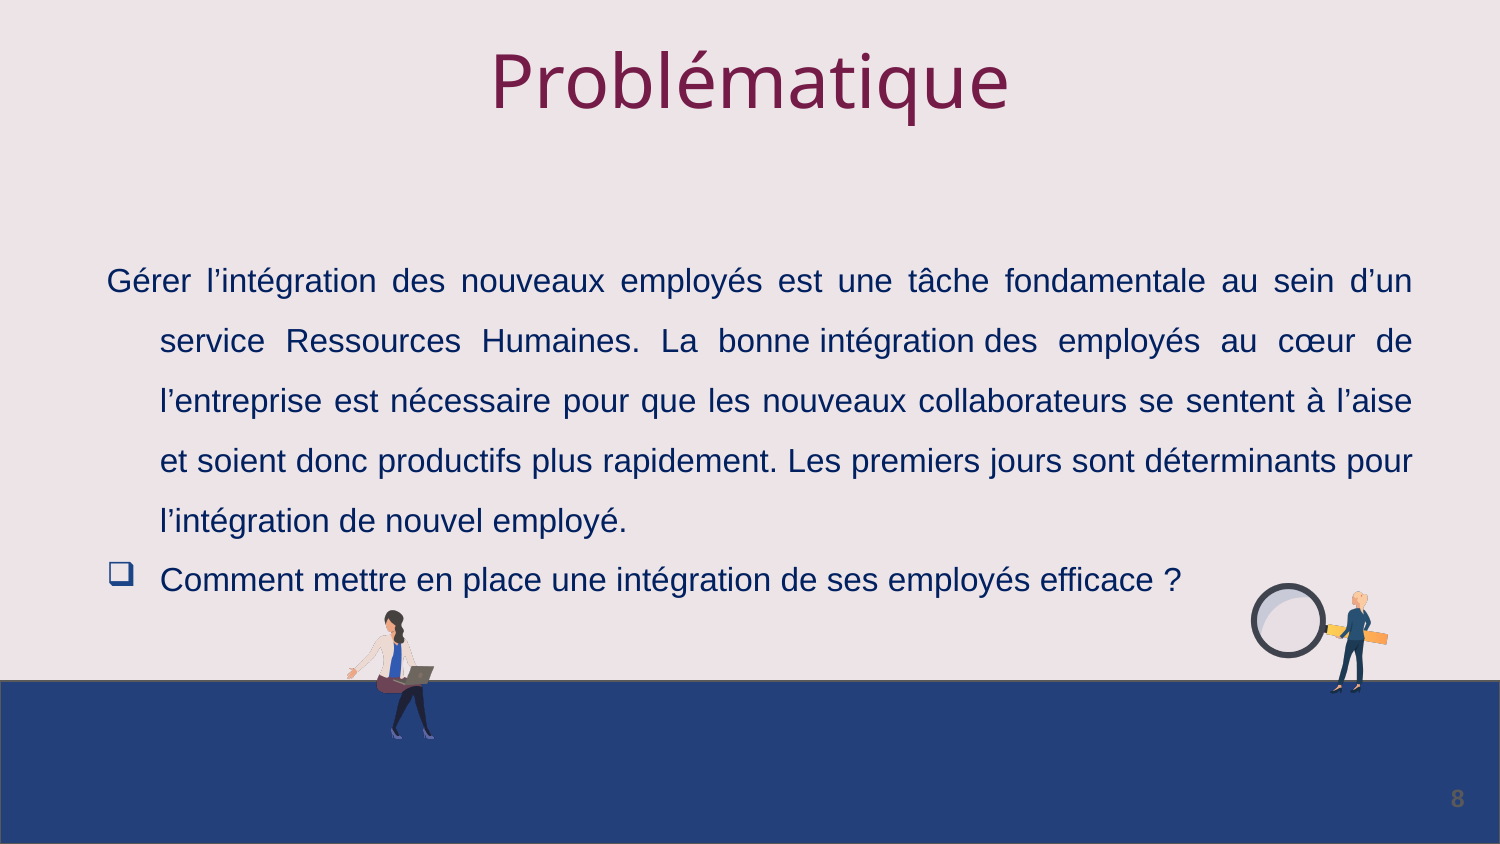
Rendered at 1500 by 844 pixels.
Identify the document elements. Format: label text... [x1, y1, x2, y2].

picture [281, 582, 512, 756]
text_box Gérer l’intégration des nouveaux employés est une tâche fondamentale au sein d’un service Ressources Humaines. La bonne intégration des employés au cœur de l’entreprise est nécessaire pour que les nouveaux collaborateurs se sentent à l’aise et soient donc productifs plus rapidement. Les premiers jours sont déterminants pour l’intégration de nouvel employé. Comment mettre en place une intégration de ses employés efficace ? [69, 224, 1430, 597]
text_box [0, 681, 1500, 844]
slide_number 8 [1389, 764, 1480, 830]
picture [1235, 582, 1417, 697]
text_box Problématique [455, 18, 1045, 151]
